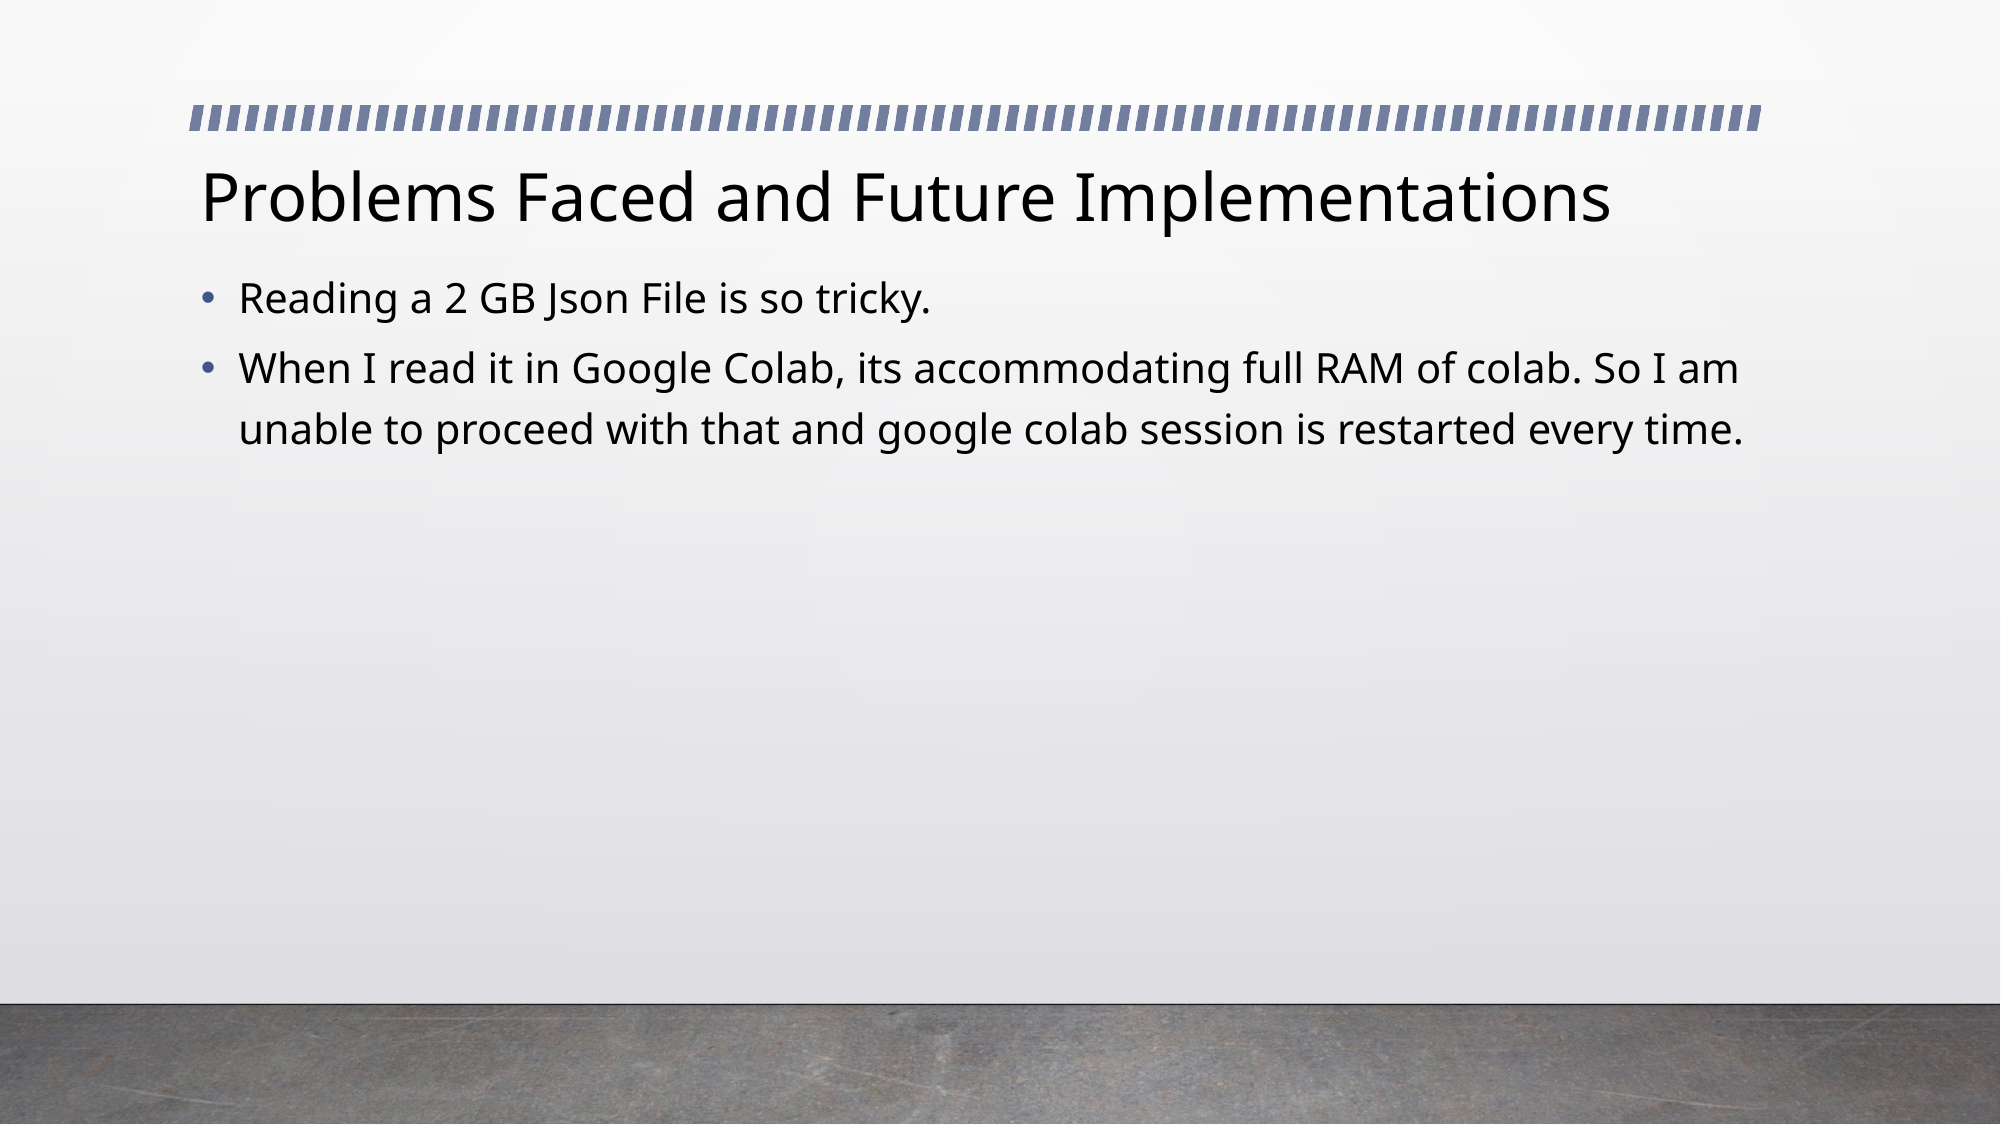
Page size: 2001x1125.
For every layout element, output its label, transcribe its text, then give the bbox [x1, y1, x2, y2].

list Reading a 2 GB Json File is so tricky. When I read it in Google Colab, its accommodating full RAM of colab. So I am unable to proceed with that and google colab session is restarted every time. [110, 254, 1848, 907]
title Problems Faced and Future Implementations [185, 156, 1761, 248]
picture [0, 1004, 2000, 1124]
